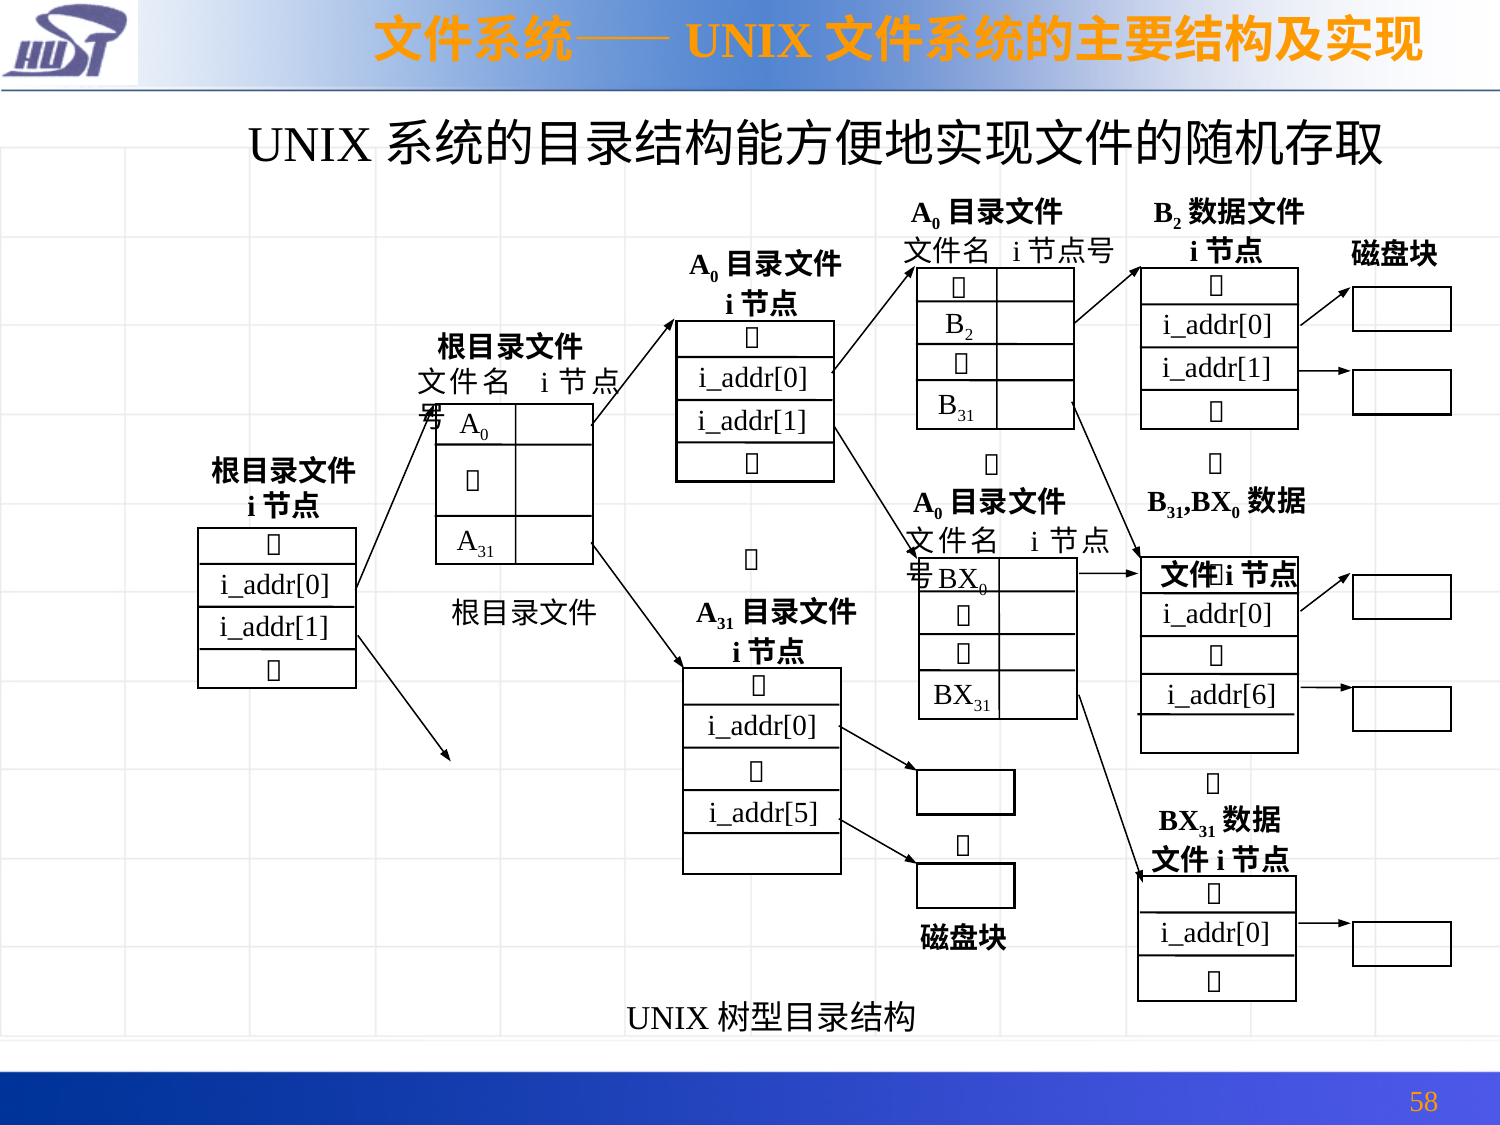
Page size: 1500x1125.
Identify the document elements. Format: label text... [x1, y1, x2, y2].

picture [0, 0, 1500, 1125]
text_box 文件系统——UNIX文件系统的主要结构及实现 [62, 6, 1440, 76]
text_box 58 [1393, 1067, 1455, 1125]
text_box UNIX系统的目录结构能方便地实现文件的随机存取 [138, 92, 1470, 179]
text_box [196, 185, 1462, 1044]
